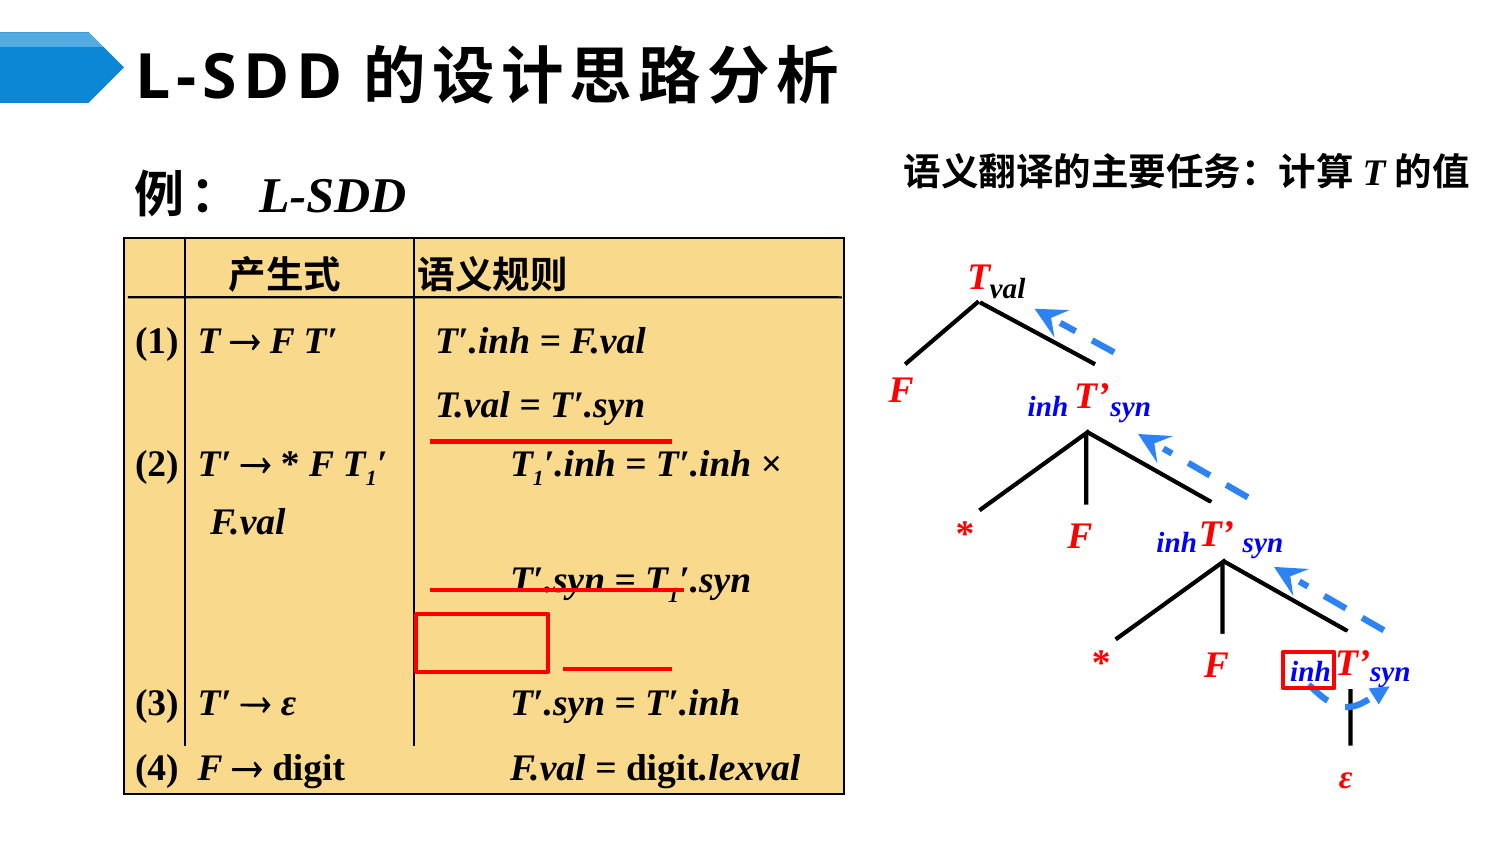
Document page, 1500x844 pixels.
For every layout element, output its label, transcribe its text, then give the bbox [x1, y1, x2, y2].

table_cell inh [798, 756, 843, 760]
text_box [1323, 700, 1369, 805]
table_cell inh [125, 756, 141, 760]
title L-SDD的设计思路分析 [123, 43, 1425, 103]
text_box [944, 430, 1247, 562]
text_box 例：L-SDD [119, 154, 421, 230]
text_box syn [1128, 379, 1167, 429]
text_box syn [1253, 515, 1299, 558]
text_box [1080, 559, 1383, 691]
text_box 语义翻译的主要任务：计算T的值 [888, 140, 1485, 201]
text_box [877, 245, 1124, 423]
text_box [123, 237, 845, 751]
text_box syn [1386, 645, 1426, 695]
